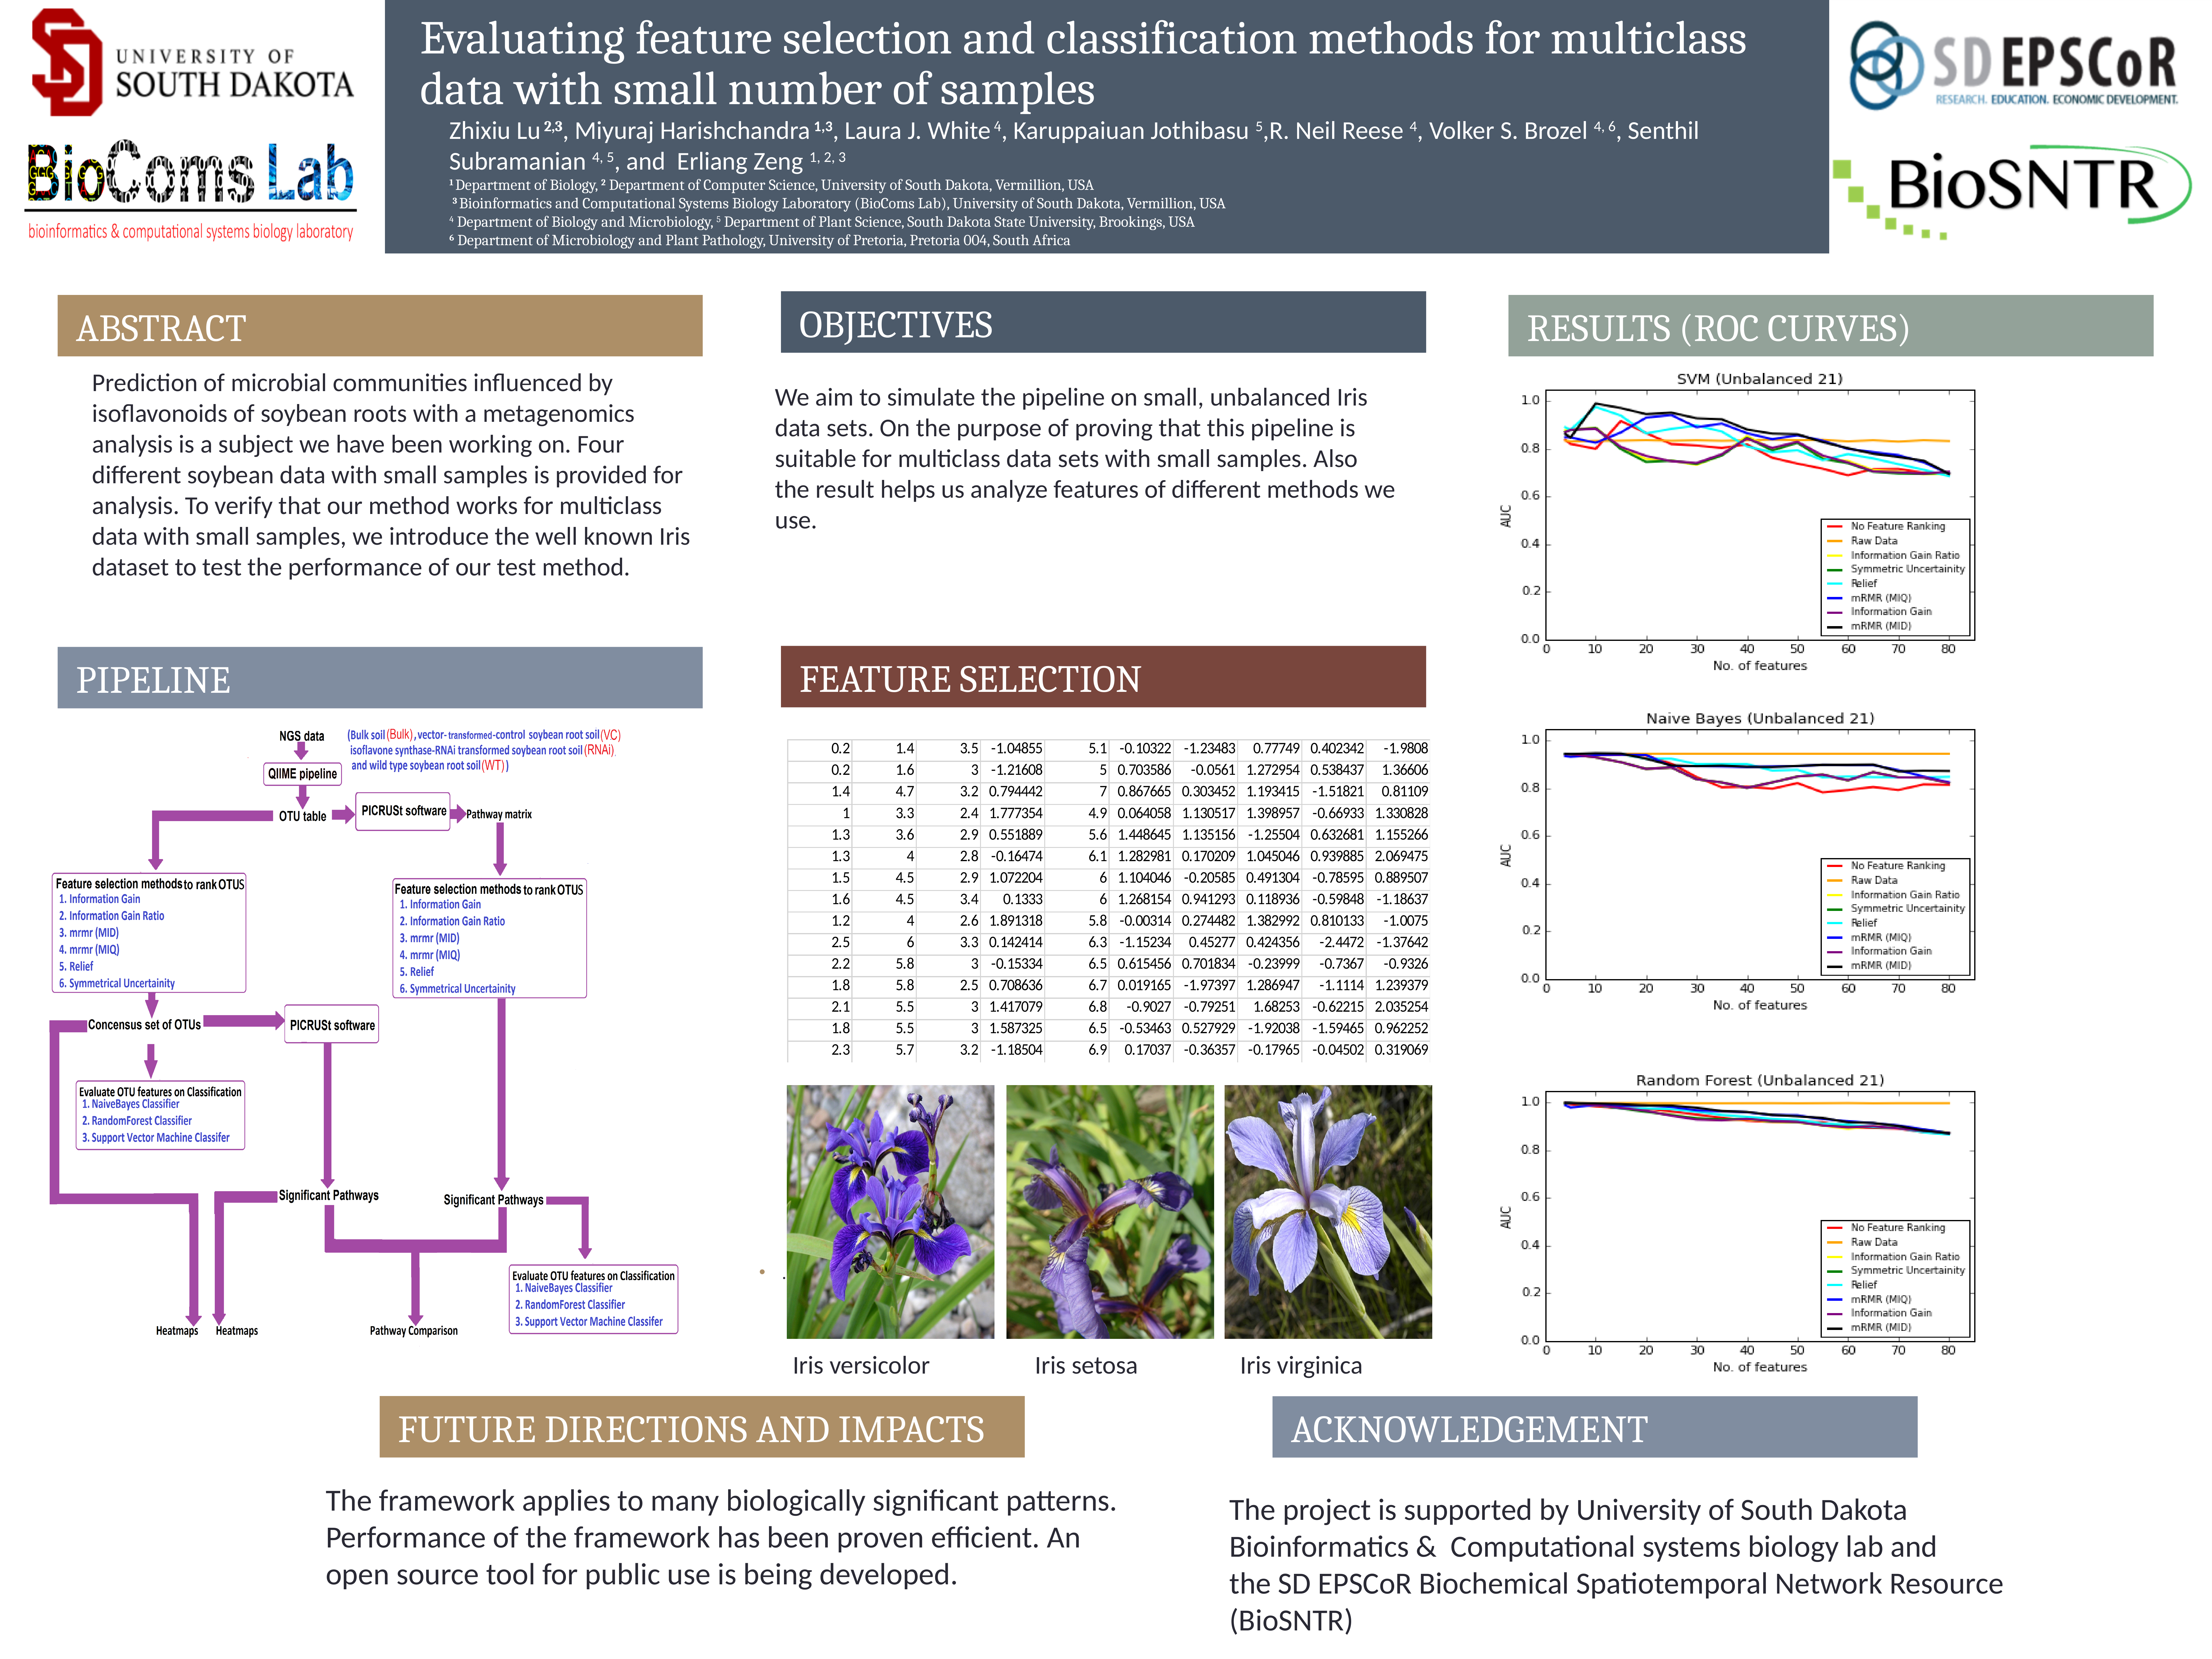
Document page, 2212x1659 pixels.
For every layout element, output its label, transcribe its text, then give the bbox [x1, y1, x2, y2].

list Acknowledgement [1273, 1396, 1918, 1458]
text_box Iris virginica [1195, 1346, 1368, 1381]
list objectives [781, 291, 1426, 353]
list Future directions and impacts [379, 1396, 1025, 1458]
list We aim to simulate the pipeline on small, unbalanced Iris data sets. On the purpose of proving that this pipeline is suitable for multiclass data sets with small samples. Also the result helps us analyze features of different methods we use. [756, 371, 1402, 616]
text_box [787, 739, 1431, 1064]
text_box [759, 700, 1405, 751]
picture [0, 0, 385, 256]
picture [1476, 357, 2030, 680]
text_box Iris versicolor [788, 1346, 935, 1381]
list Feature selection [781, 646, 1426, 708]
text_box The framework applies to many biologically significant patterns. Performance of the framework has been proven efficient. An open source tool for public use is being developed. [321, 1478, 1144, 1639]
title Evaluating feature selection and classification methods for multiclass data with small number of samples [415, 10, 1828, 117]
list Prediction of microbial communities influenced by isoflavonoids of soybean roots with a metagenomics analysis is a subject we have been working on. Four different soybean data with small samples is provided for analysis. To verify that our method works for multiclass data with small samples, we introduce the well known Iris dataset to test the performance of our test method. [73, 356, 719, 601]
picture [1829, 0, 2212, 254]
text_box Iris setosa [1030, 1346, 1143, 1381]
list PIPELINE [57, 647, 703, 708]
list abstract [57, 295, 703, 356]
text_box The project is supported by University of South Dakota Bioinformatics & Computational systems biology lab and the SD EPSCoR Biochemical Spatiotemporal Network Resource (BioSNTR) [1225, 1487, 2090, 1639]
picture [1476, 1059, 2030, 1382]
picture [1225, 1085, 1432, 1339]
picture [1006, 1085, 1214, 1339]
picture [1476, 697, 2030, 1020]
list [42, 724, 684, 1381]
list Results (roc curves) [1508, 295, 2154, 356]
list . [754, 1252, 1400, 1340]
list Zhixiu Lu 2,3, Miyuraj Harishchandra 1,3, Laura J. White 4, Karuppaiuan Jothibasu 5,R. Neil Reese 4, Volker S. Brozel 4, 6, Senthil Subramanian 4, 5, and Erliang Zeng 1, 2, 3 1 Department of Biology, 2 Department of Computer Science, University of South Dakota, Vermillion, USA 3 Bioinformatics and Computational Systems Biology Laboratory (BioComs Lab), University of South Dakota, Vermillion, USA 4 Department of Biology and Microbiology, 5 Department of Plant Science, South Dakota State University, Brookings, USA 6 Department of Microbiology and Plant Pathology, University of Pretoria, Pretoria 004, South Africa [445, 111, 1843, 273]
picture [787, 1085, 994, 1339]
